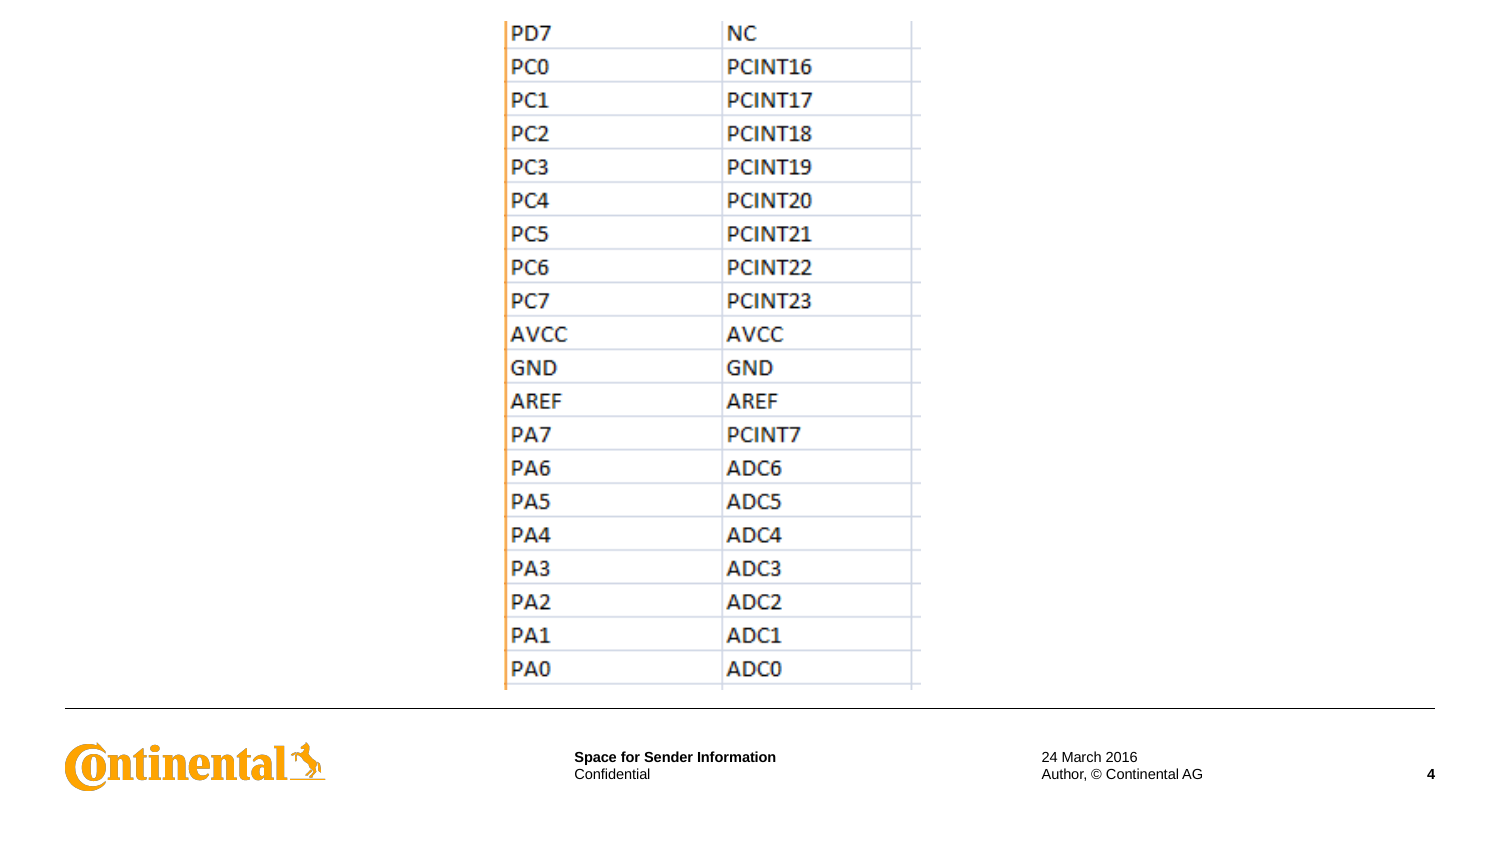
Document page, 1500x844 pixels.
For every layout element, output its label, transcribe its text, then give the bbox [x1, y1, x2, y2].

slide_number 4 [1376, 765, 1436, 784]
footer Author, © Continental AG [1041, 765, 1371, 784]
picture [41, 718, 346, 813]
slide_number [1041, 746, 1371, 765]
picture [504, 21, 921, 691]
